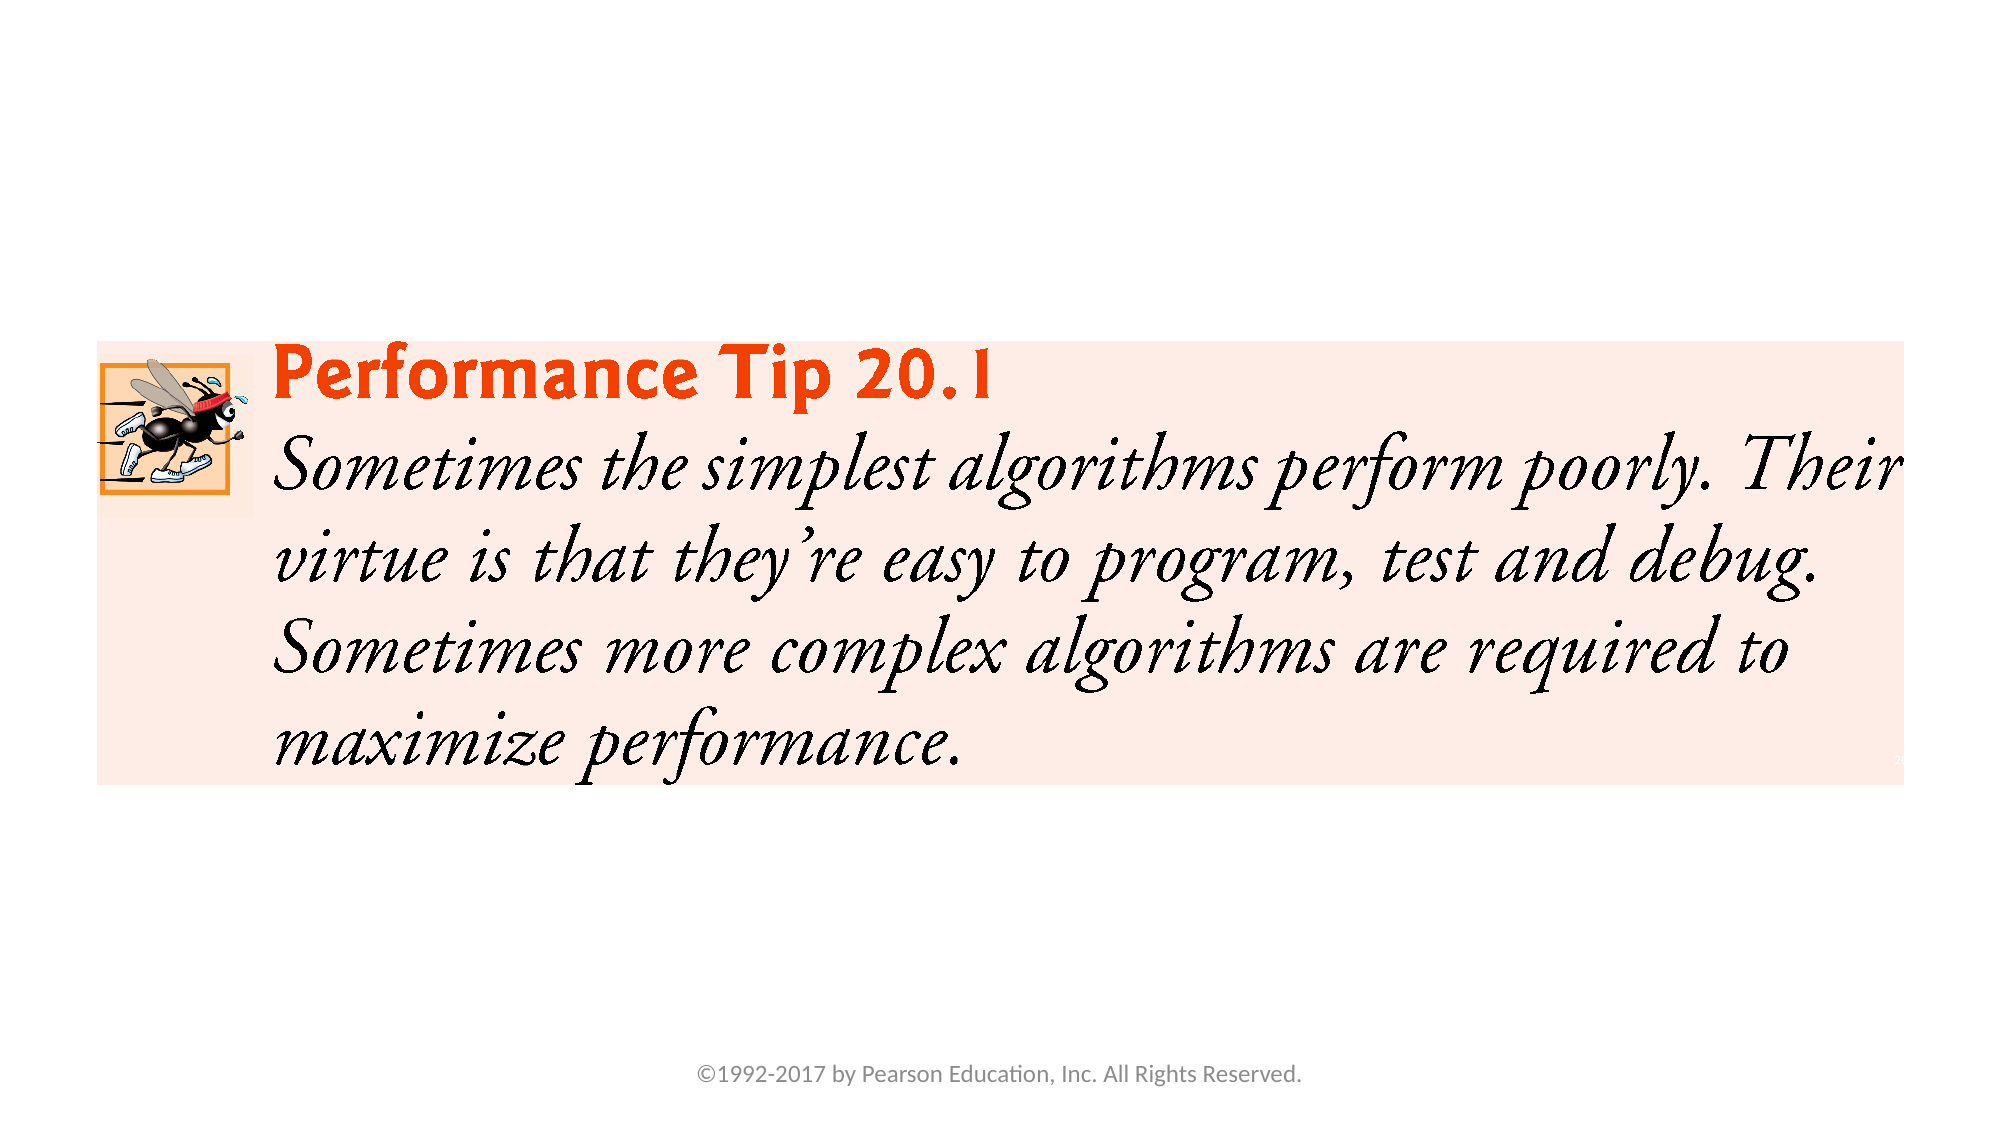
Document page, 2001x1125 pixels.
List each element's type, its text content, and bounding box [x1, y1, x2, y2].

picture [0, 244, 2000, 881]
footer ©1992-2017 by Pearson Education, Inc. All Rights Reserved. [662, 1042, 1338, 1103]
